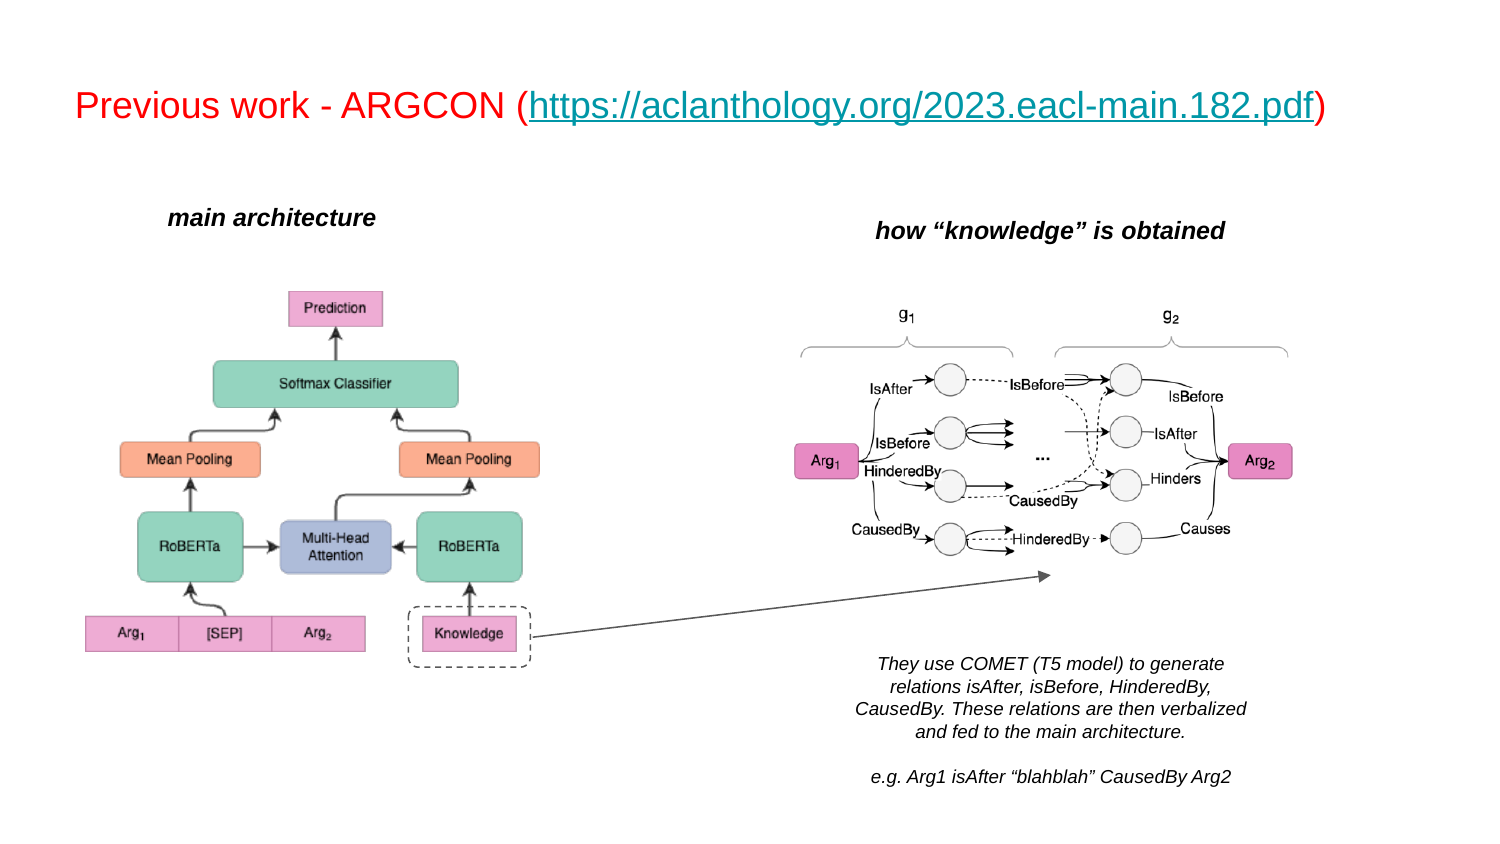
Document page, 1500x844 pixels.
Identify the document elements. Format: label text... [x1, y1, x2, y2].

text_box Previous work - ARGCON (https://aclanthology.org/2023.eacl-main.182.pdf) [59, 65, 1473, 141]
picture [781, 295, 1321, 576]
text_box main architecture [59, 186, 485, 247]
text_box how “knowledge” is obtained [838, 199, 1264, 260]
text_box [532, 574, 1052, 638]
text_box They use COMET (T5 model) to generate relations isAfter, isBefore, HinderedBy, CausedBy. These relations are then verbalized and fed to the main architecture. e.g. Arg1 isAfter “blahblah” CausedBy Arg2 [838, 637, 1264, 803]
picture [59, 273, 585, 663]
